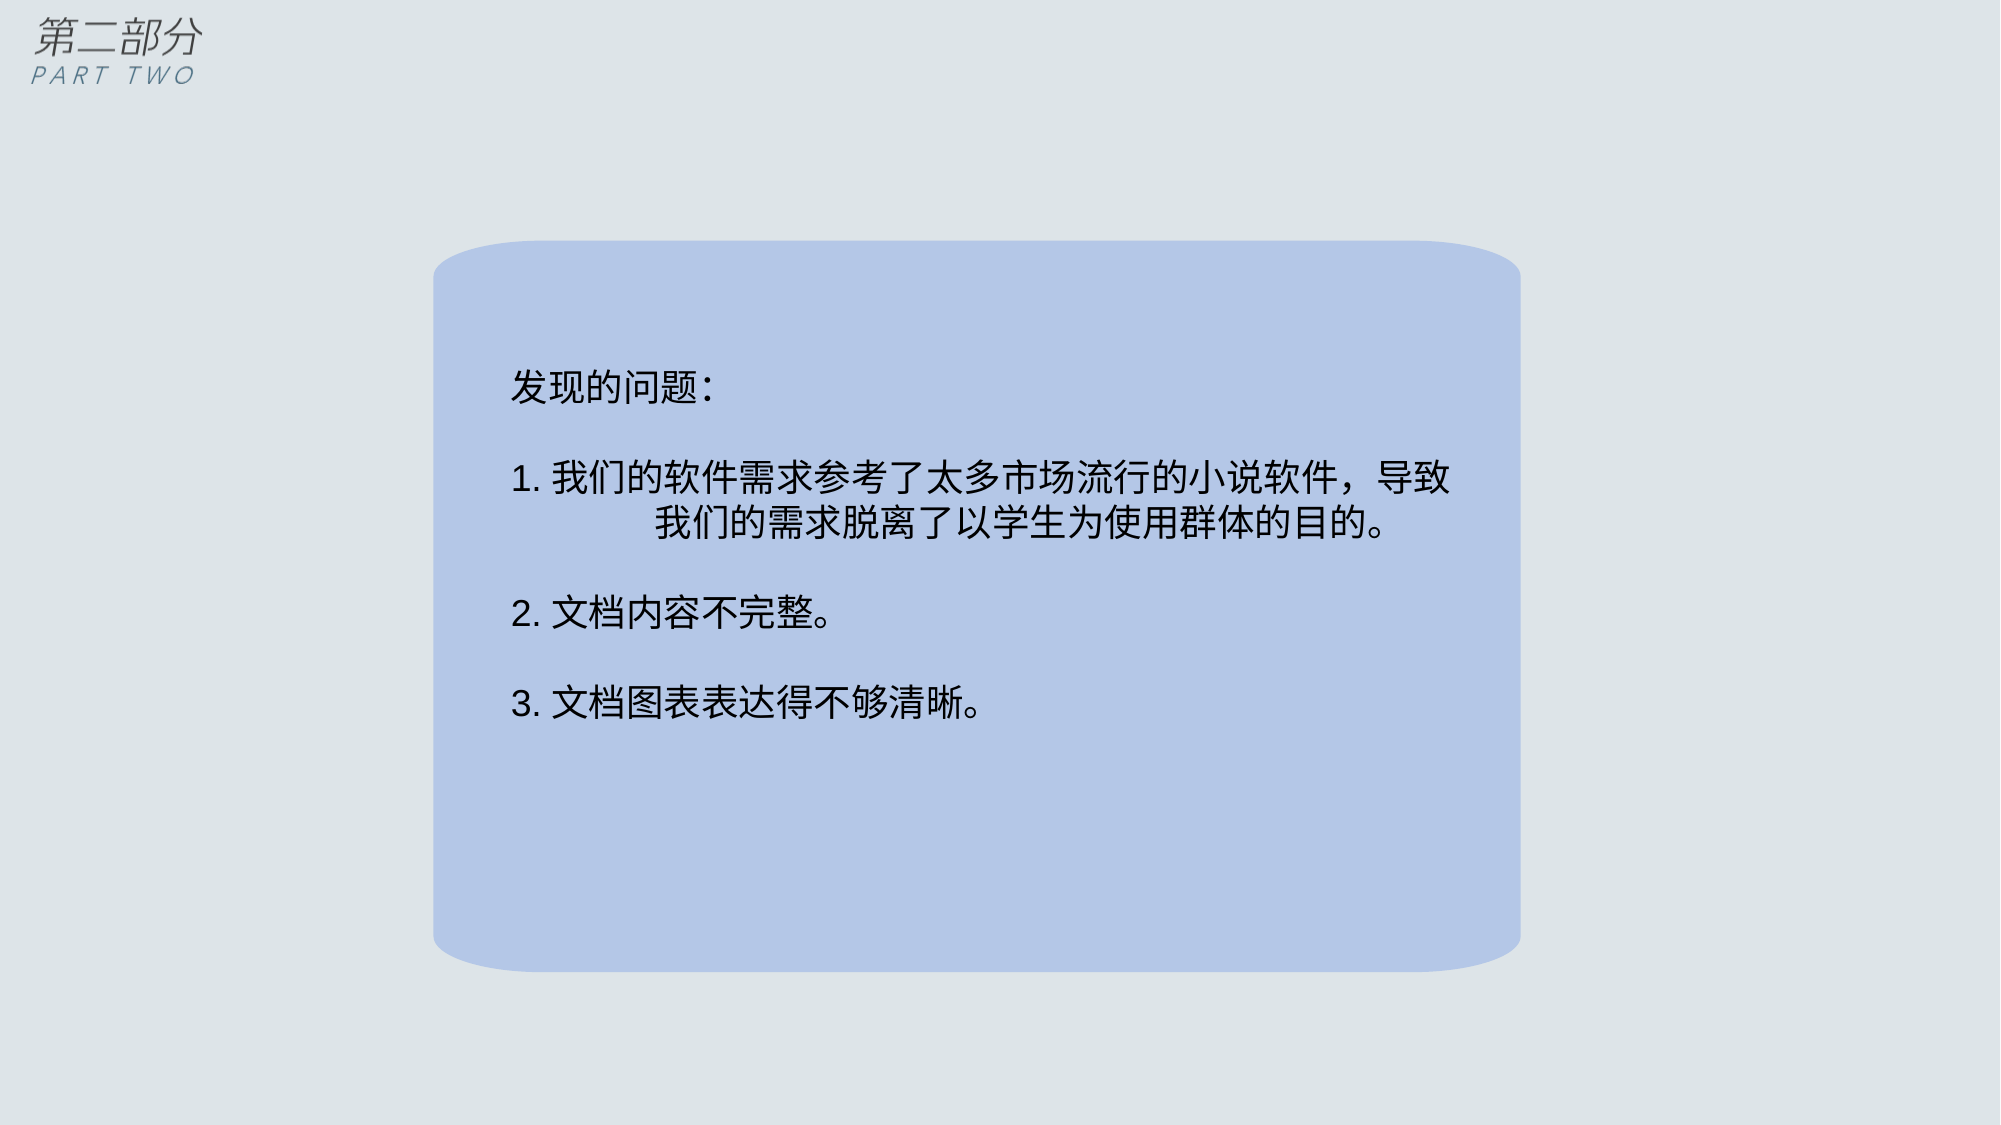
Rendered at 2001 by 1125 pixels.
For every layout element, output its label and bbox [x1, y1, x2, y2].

picture [0, 0, 2001, 1125]
text_box [433, 240, 1521, 973]
